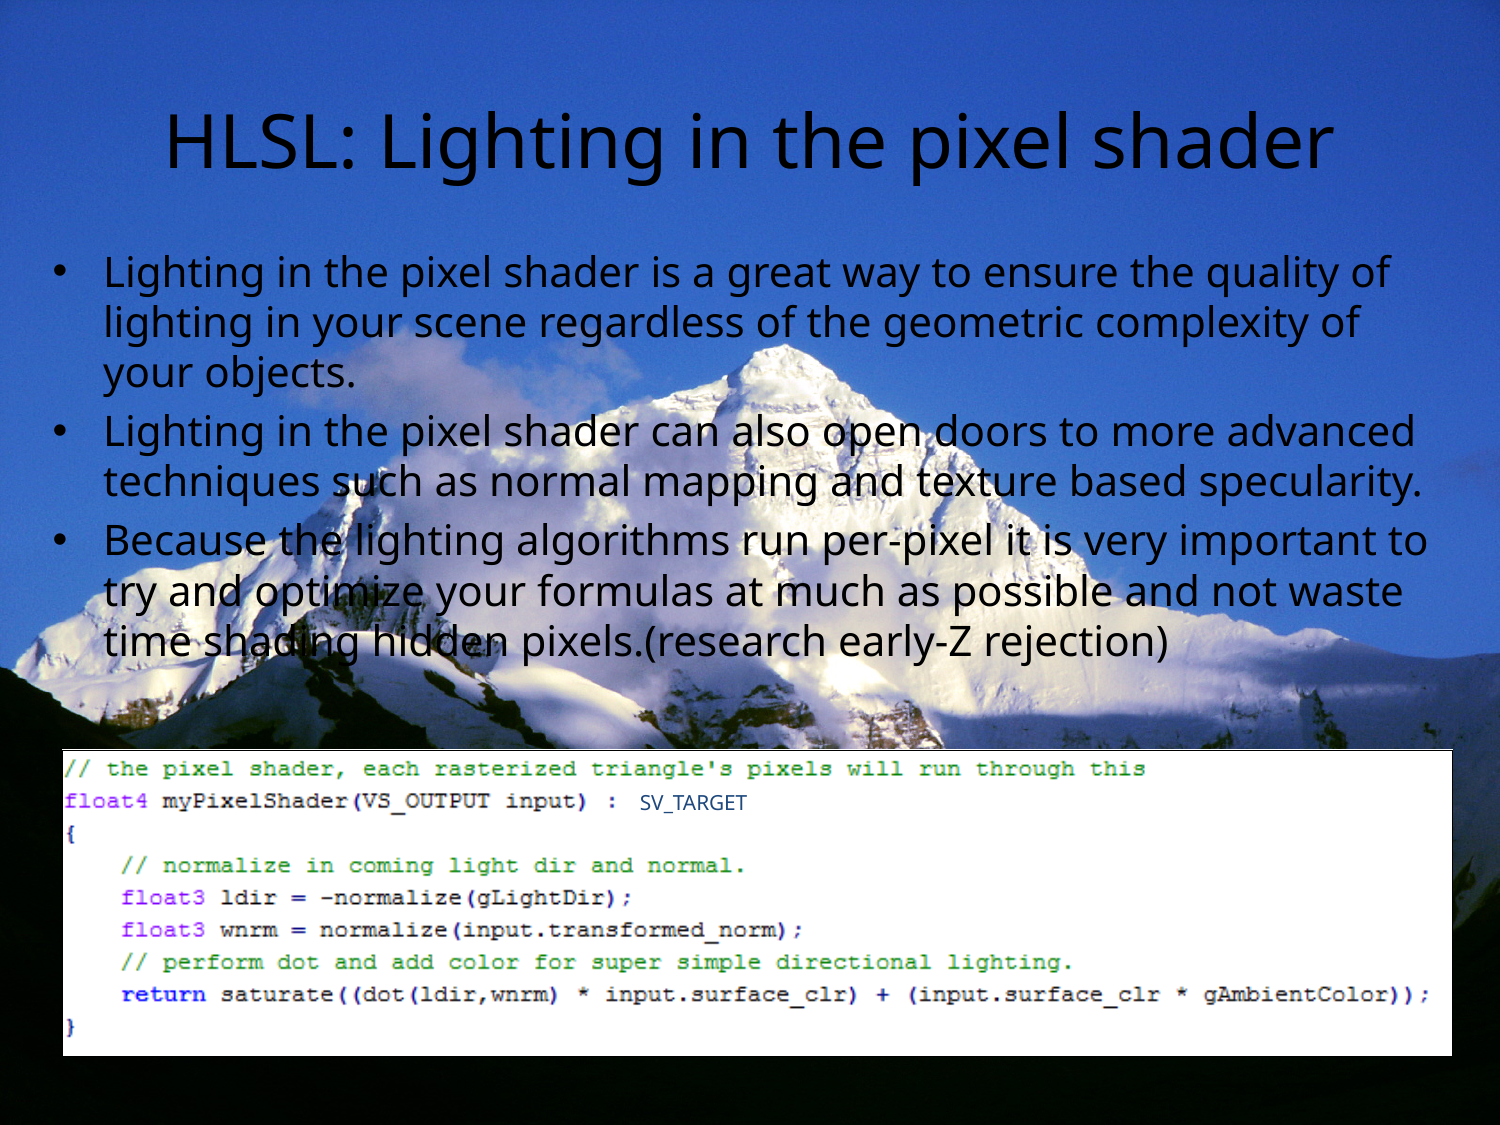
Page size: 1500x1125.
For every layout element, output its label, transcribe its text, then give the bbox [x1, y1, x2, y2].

title HLSL: Lighting in the pixel shader [75, 45, 1425, 233]
picture [0, 0, 1500, 1125]
list Lighting in the pixel shader is a great way to ensure the quality of lighting in your scene regardless of the geometric complexity of your objects. Lighting in the pixel shader can also open doors to more advanced techniques such as normal mapping and texture based specularity. Because the lighting algorithms run per-pixel it is very important to try and optimize your formulas at much as possible and not waste time shading hidden pixels.(research early-Z rejection) [37, 237, 1463, 750]
